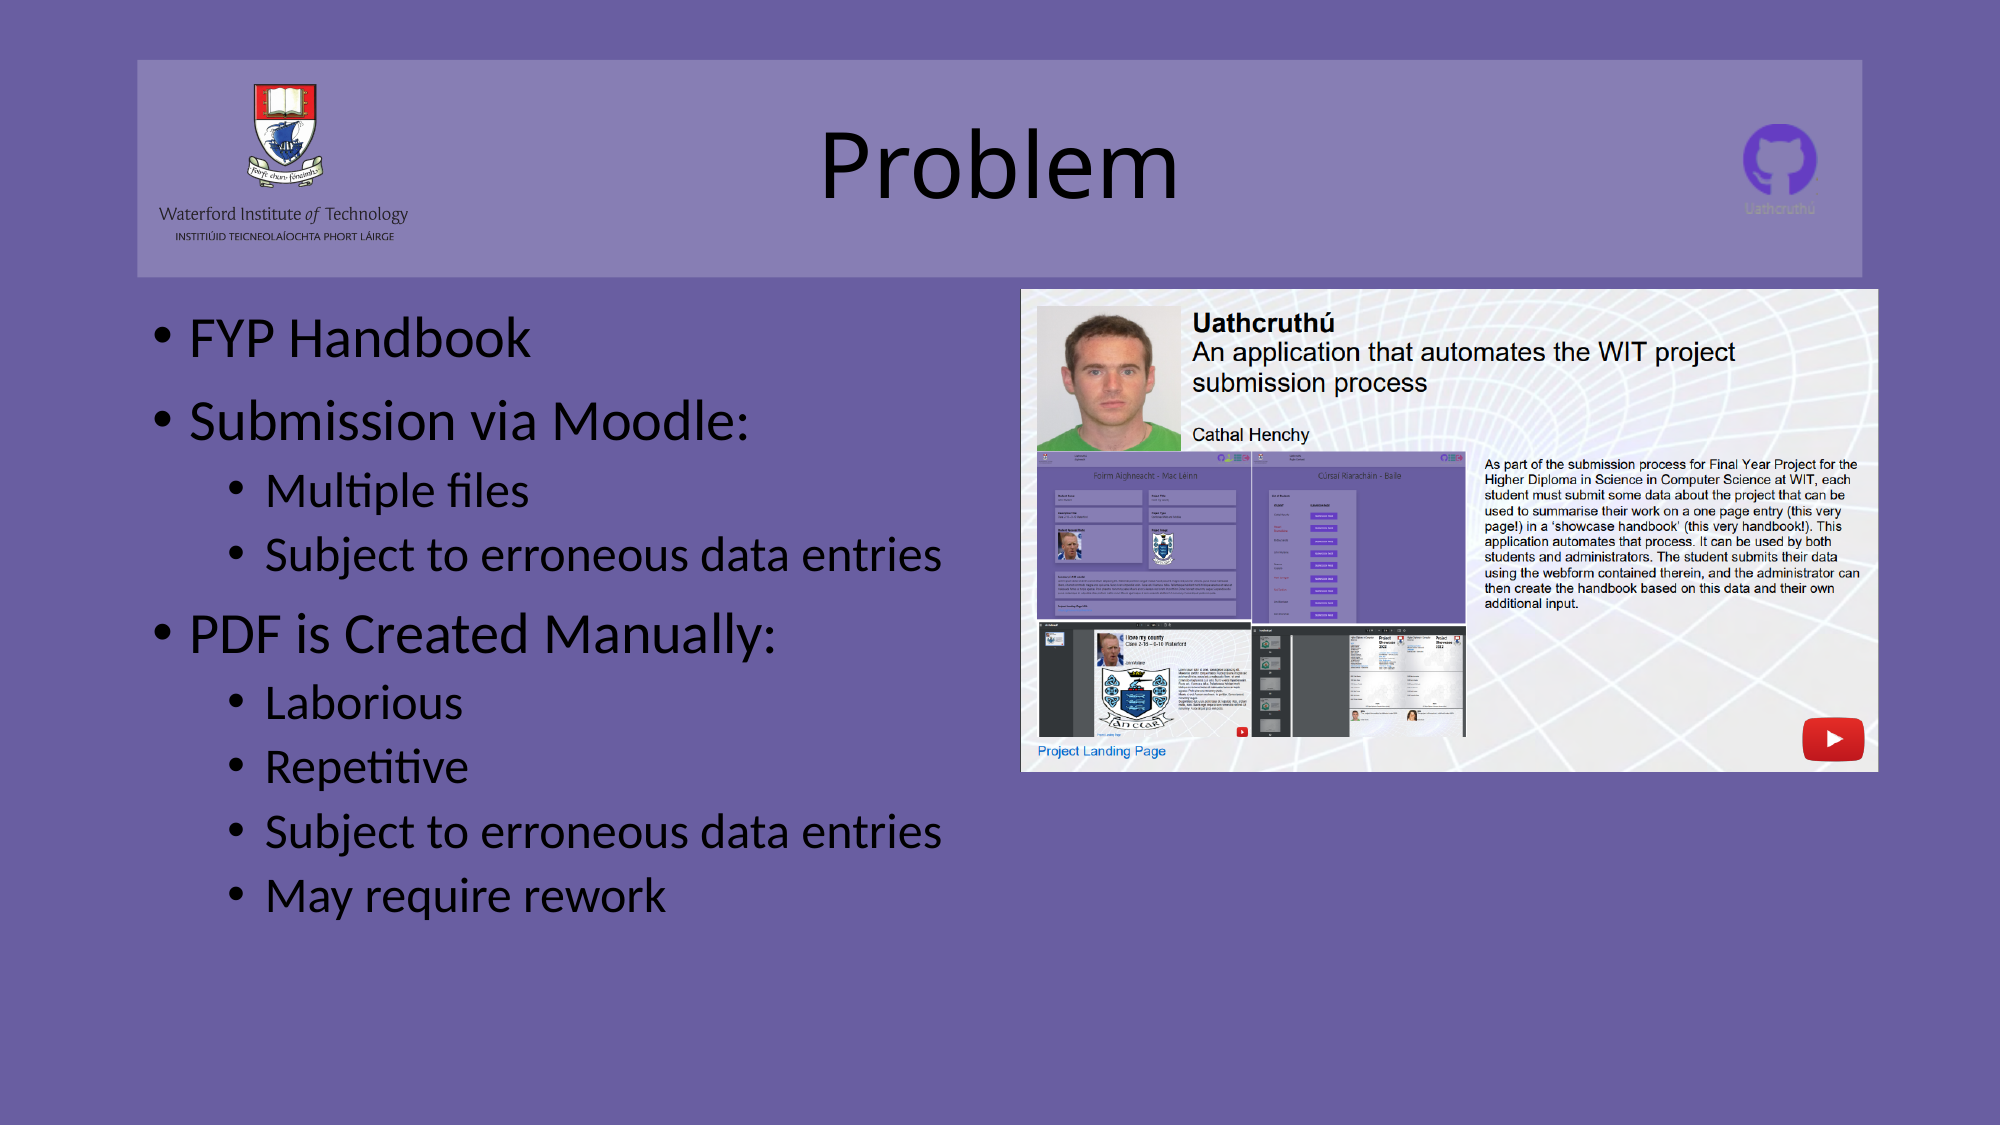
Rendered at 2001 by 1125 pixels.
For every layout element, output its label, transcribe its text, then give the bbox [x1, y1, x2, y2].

picture [1020, 289, 1879, 773]
picture [1742, 123, 1818, 214]
list FYP Handbook Submission via Moodle: Multiple files Subject to erroneous data entries PDF is Created Manually: Laborious Repetitive Subject to erroneous data entries May require rework [137, 299, 1863, 1014]
title Problem [137, 59, 1863, 278]
picture [159, 84, 408, 253]
